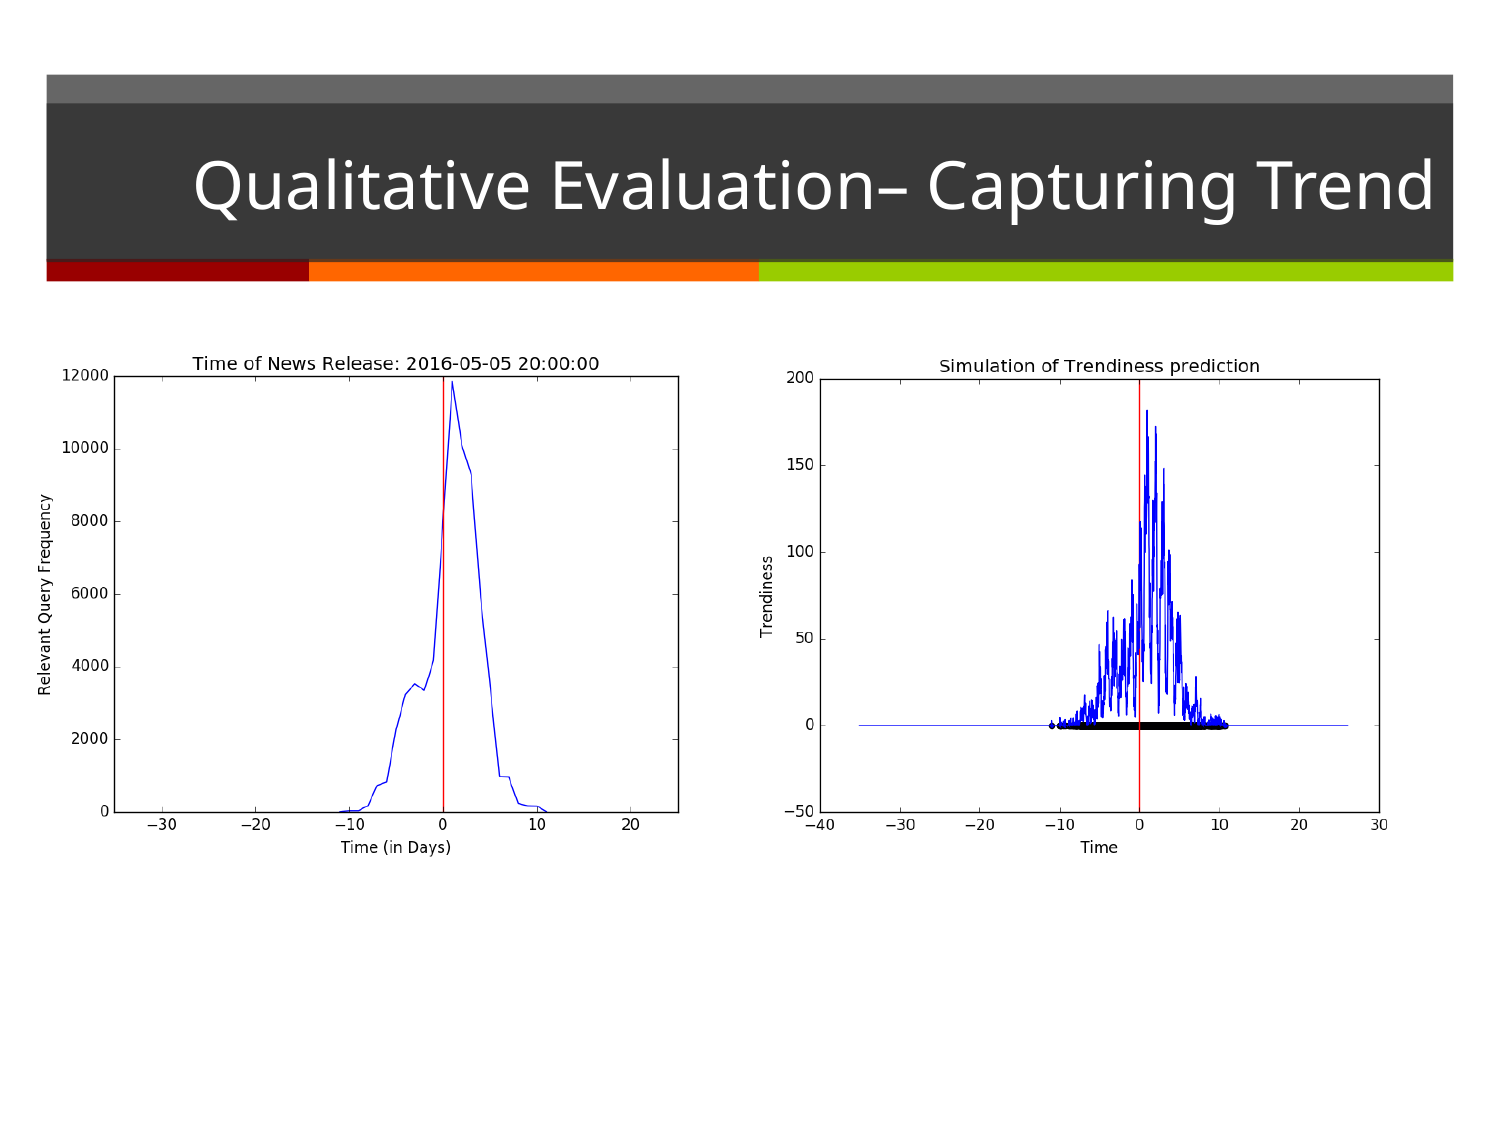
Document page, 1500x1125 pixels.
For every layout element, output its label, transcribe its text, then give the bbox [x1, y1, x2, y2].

picture [23, 320, 1452, 866]
title Qualitative Evaluation– Capturing Trend [46, 103, 1454, 263]
